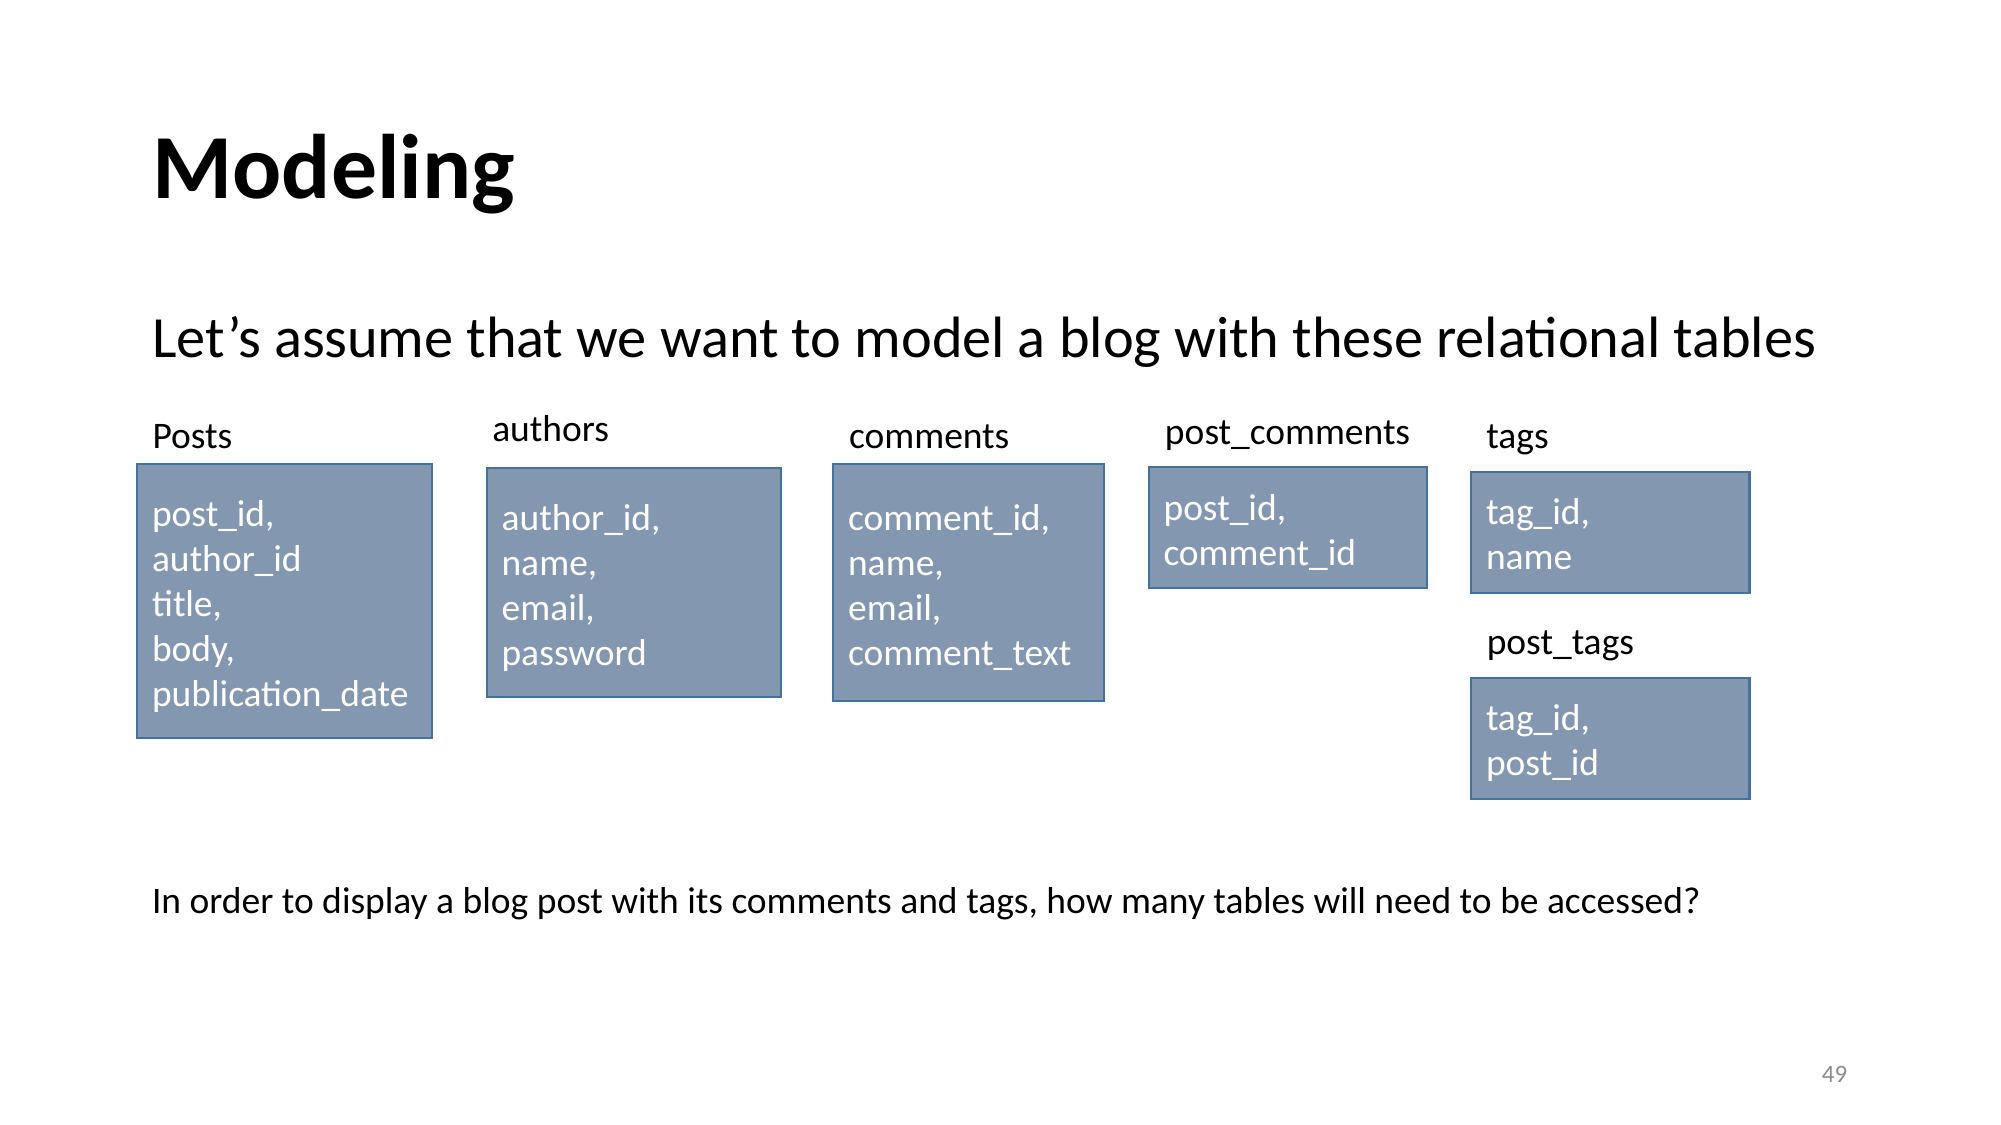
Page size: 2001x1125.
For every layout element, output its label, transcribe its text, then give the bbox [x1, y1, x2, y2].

list Let’s assume that we want to model a blog with these relational tables [137, 299, 1863, 393]
text_box In order to display a blog post with its comments and tags, how many tables will need to be accessed? [137, 868, 1863, 928]
text_box tags [1471, 403, 1564, 464]
text_box post_id, comment_id [1148, 466, 1428, 589]
text_box authors [477, 396, 625, 457]
text_box author_id, name, email, password [486, 467, 782, 698]
text_box post_comments [1150, 399, 1426, 460]
text_box post_tags [1472, 610, 1650, 670]
slide_number 49 [1412, 1042, 1863, 1103]
text_box tag_id, post_id [1470, 677, 1751, 800]
text_box comments [834, 403, 1025, 464]
title Modeling [137, 59, 1863, 278]
text_box post_id, author_id title, body, publication_date [136, 463, 433, 739]
text_box Posts [137, 403, 248, 464]
text_box tag_id, name [1470, 471, 1751, 594]
text_box comment_id, name, email, comment_text [832, 463, 1105, 702]
